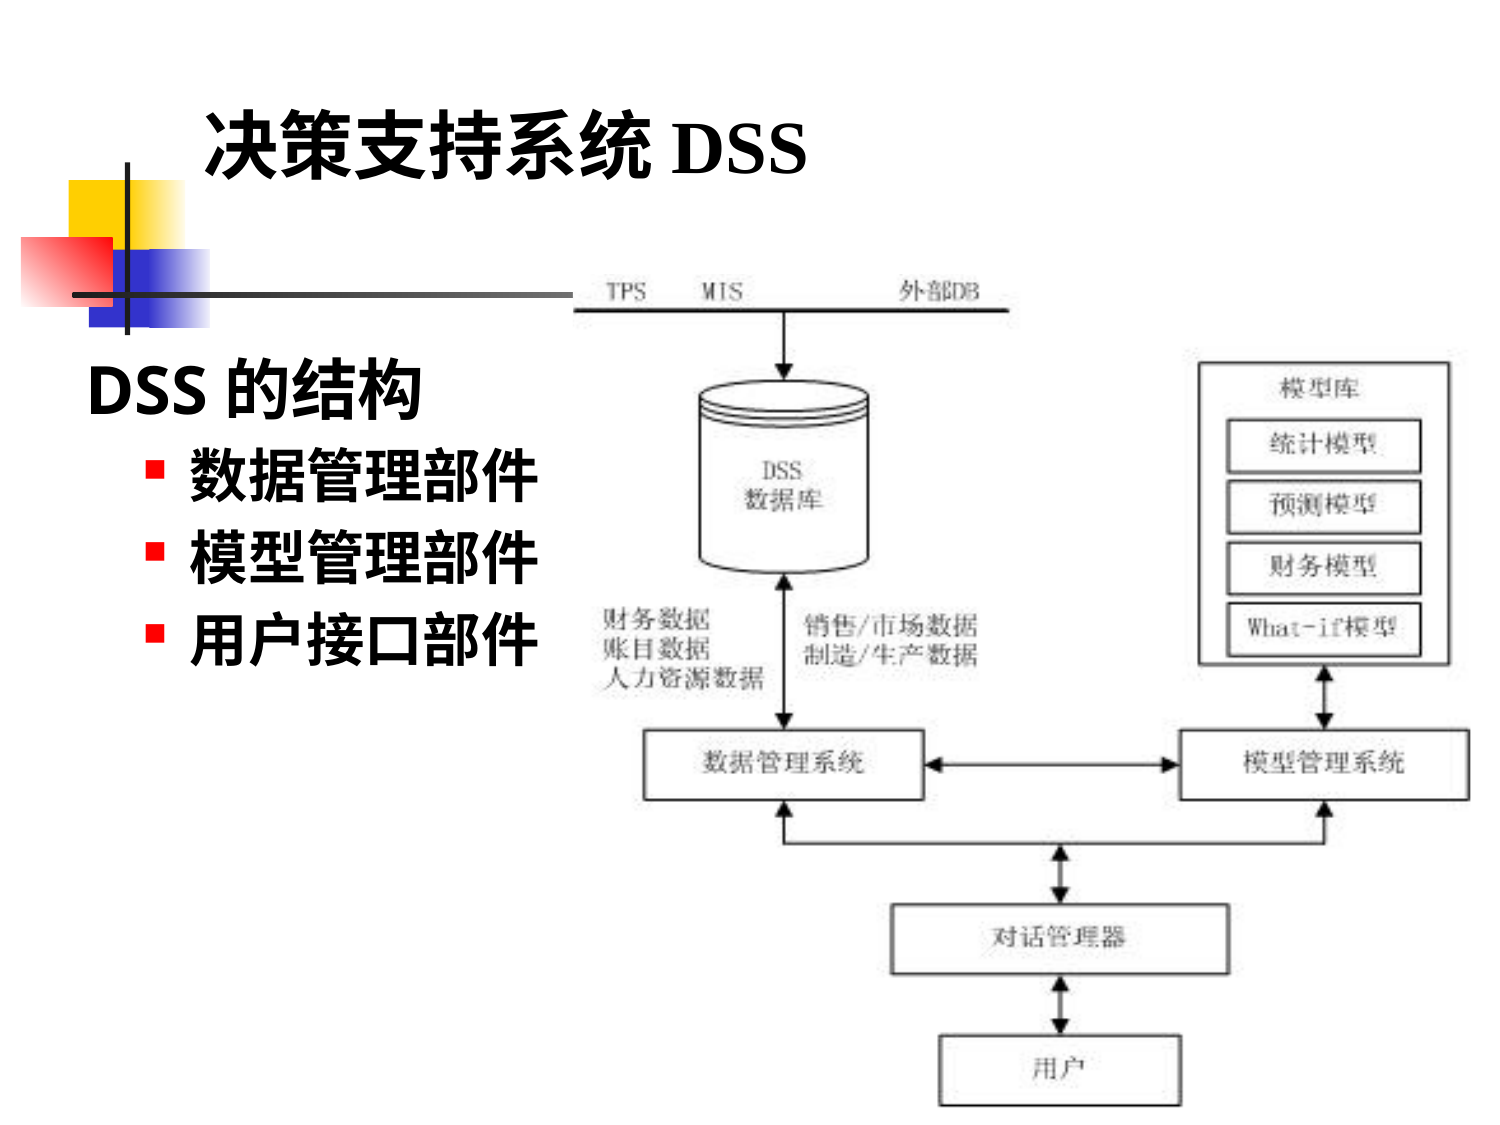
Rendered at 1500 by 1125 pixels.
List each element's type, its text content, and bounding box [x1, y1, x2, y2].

picture [572, 274, 1471, 1125]
title 决策支持系统DSS [188, 34, 1468, 197]
list DSS的结构 数据管理部件 模型管理部件 用户接口部件 [52, 339, 567, 1125]
